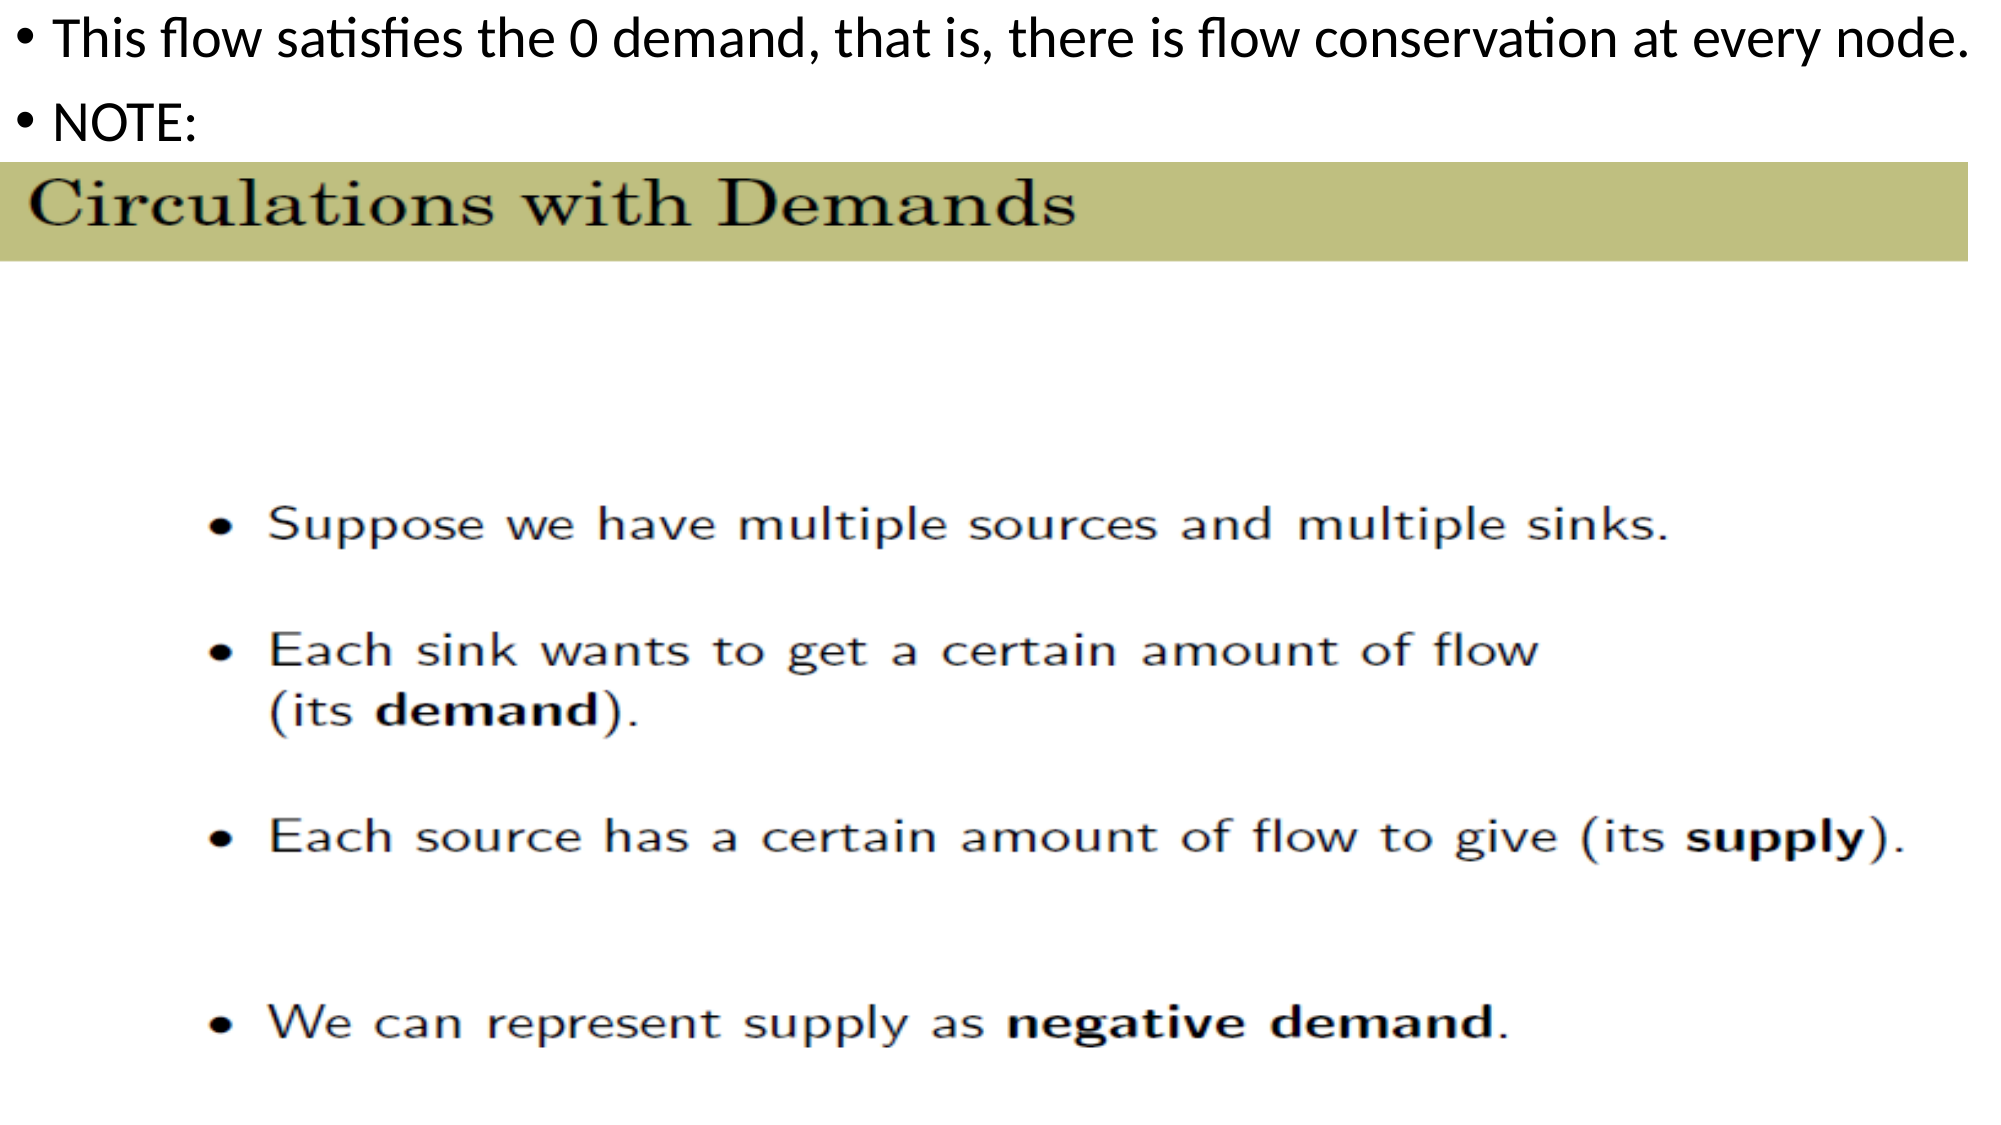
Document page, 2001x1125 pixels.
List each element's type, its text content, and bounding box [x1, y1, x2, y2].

list This flow satisfies the 0 demand, that is, there is flow conservation at every node. NOTE: [0, 0, 2000, 1125]
picture [0, 162, 1968, 1125]
